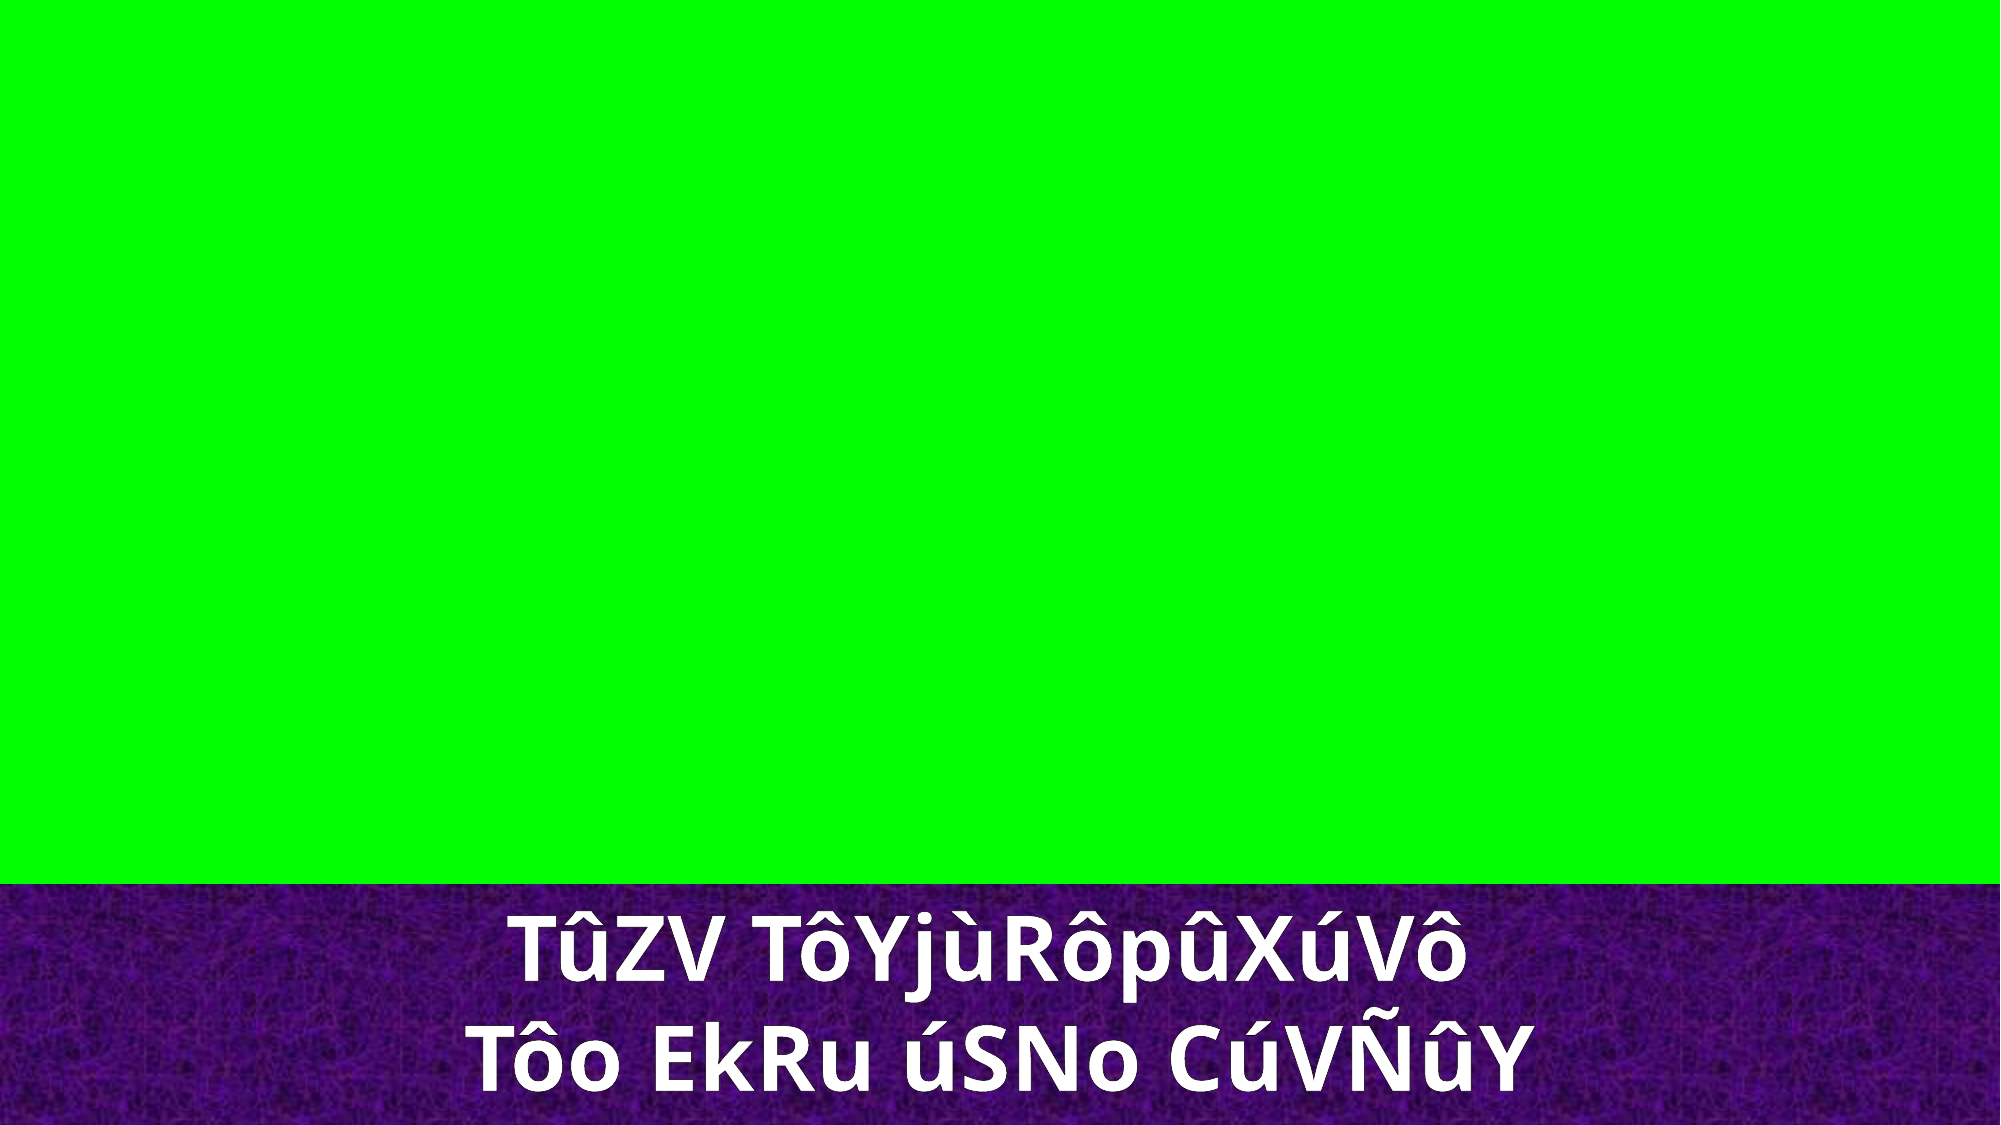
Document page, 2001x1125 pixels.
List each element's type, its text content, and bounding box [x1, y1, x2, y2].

text_box [0, 884, 2000, 1125]
text_box TûZV TôYjùRôpûXúVô Tôo EkRu úSNo CúVÑûY [348, 882, 1652, 1117]
